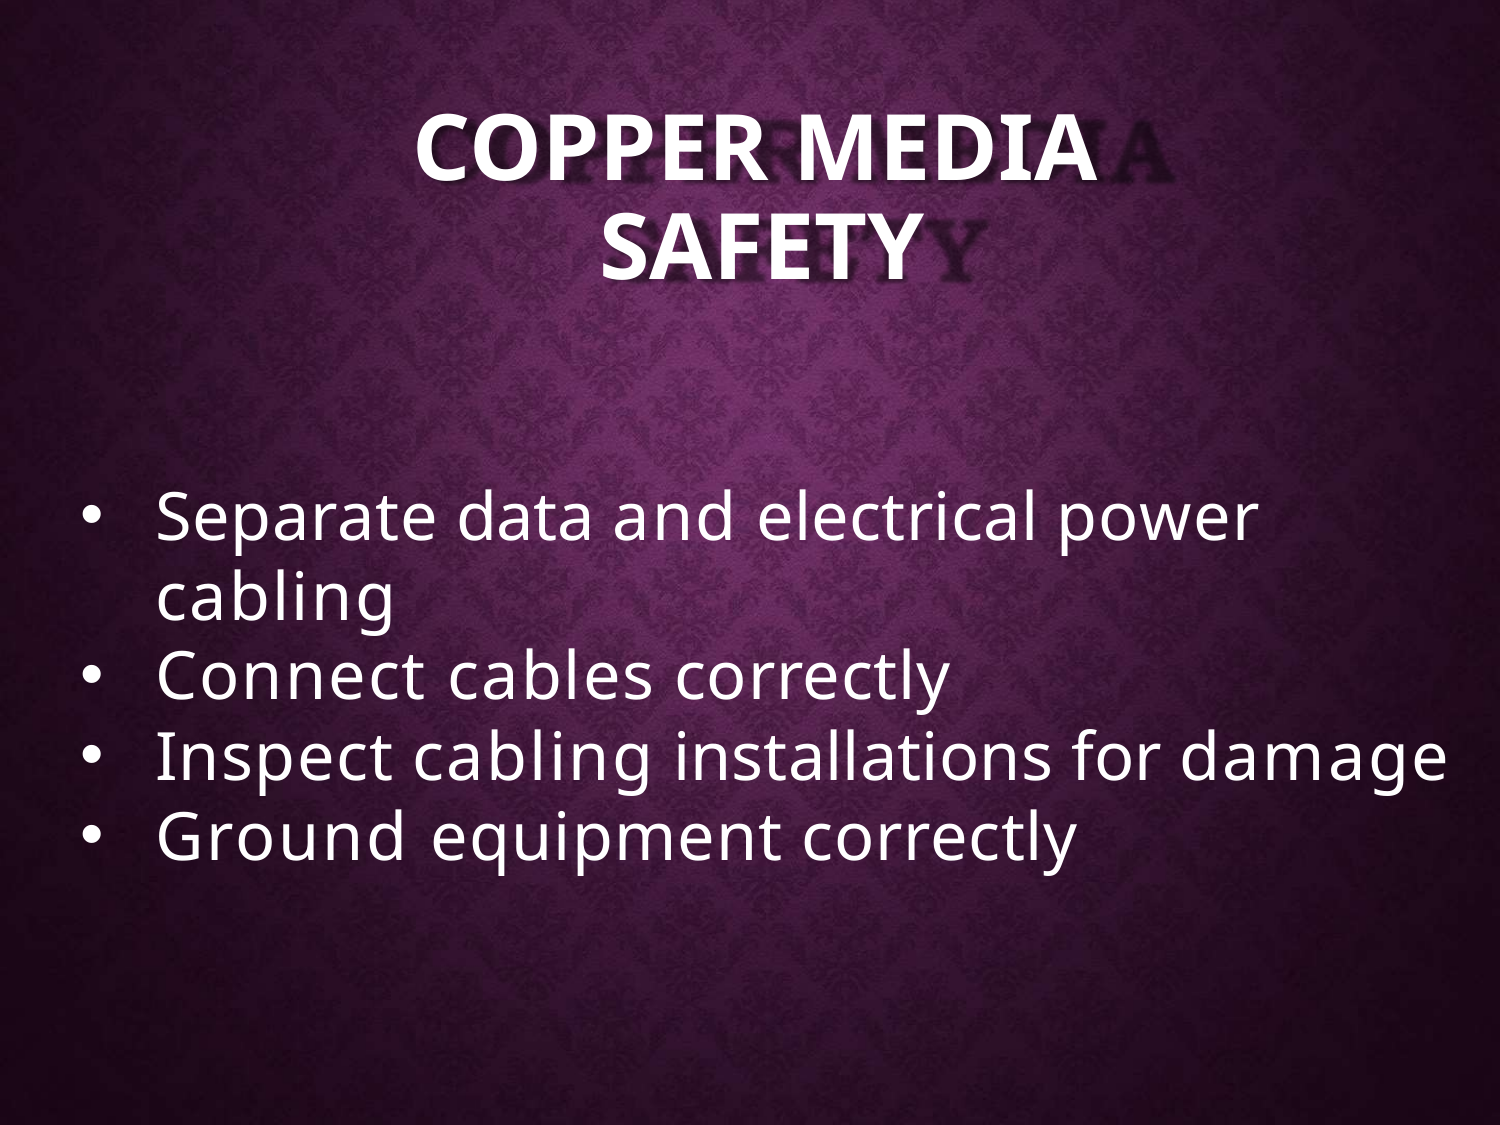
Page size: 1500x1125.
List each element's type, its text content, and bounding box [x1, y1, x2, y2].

picture [0, 0, 1500, 1125]
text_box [356, 61, 1269, 367]
list Separate data and electrical power cabling Connect cables correctly Inspect cabling installations for damage Ground equipment correctly [28, 471, 1472, 1112]
